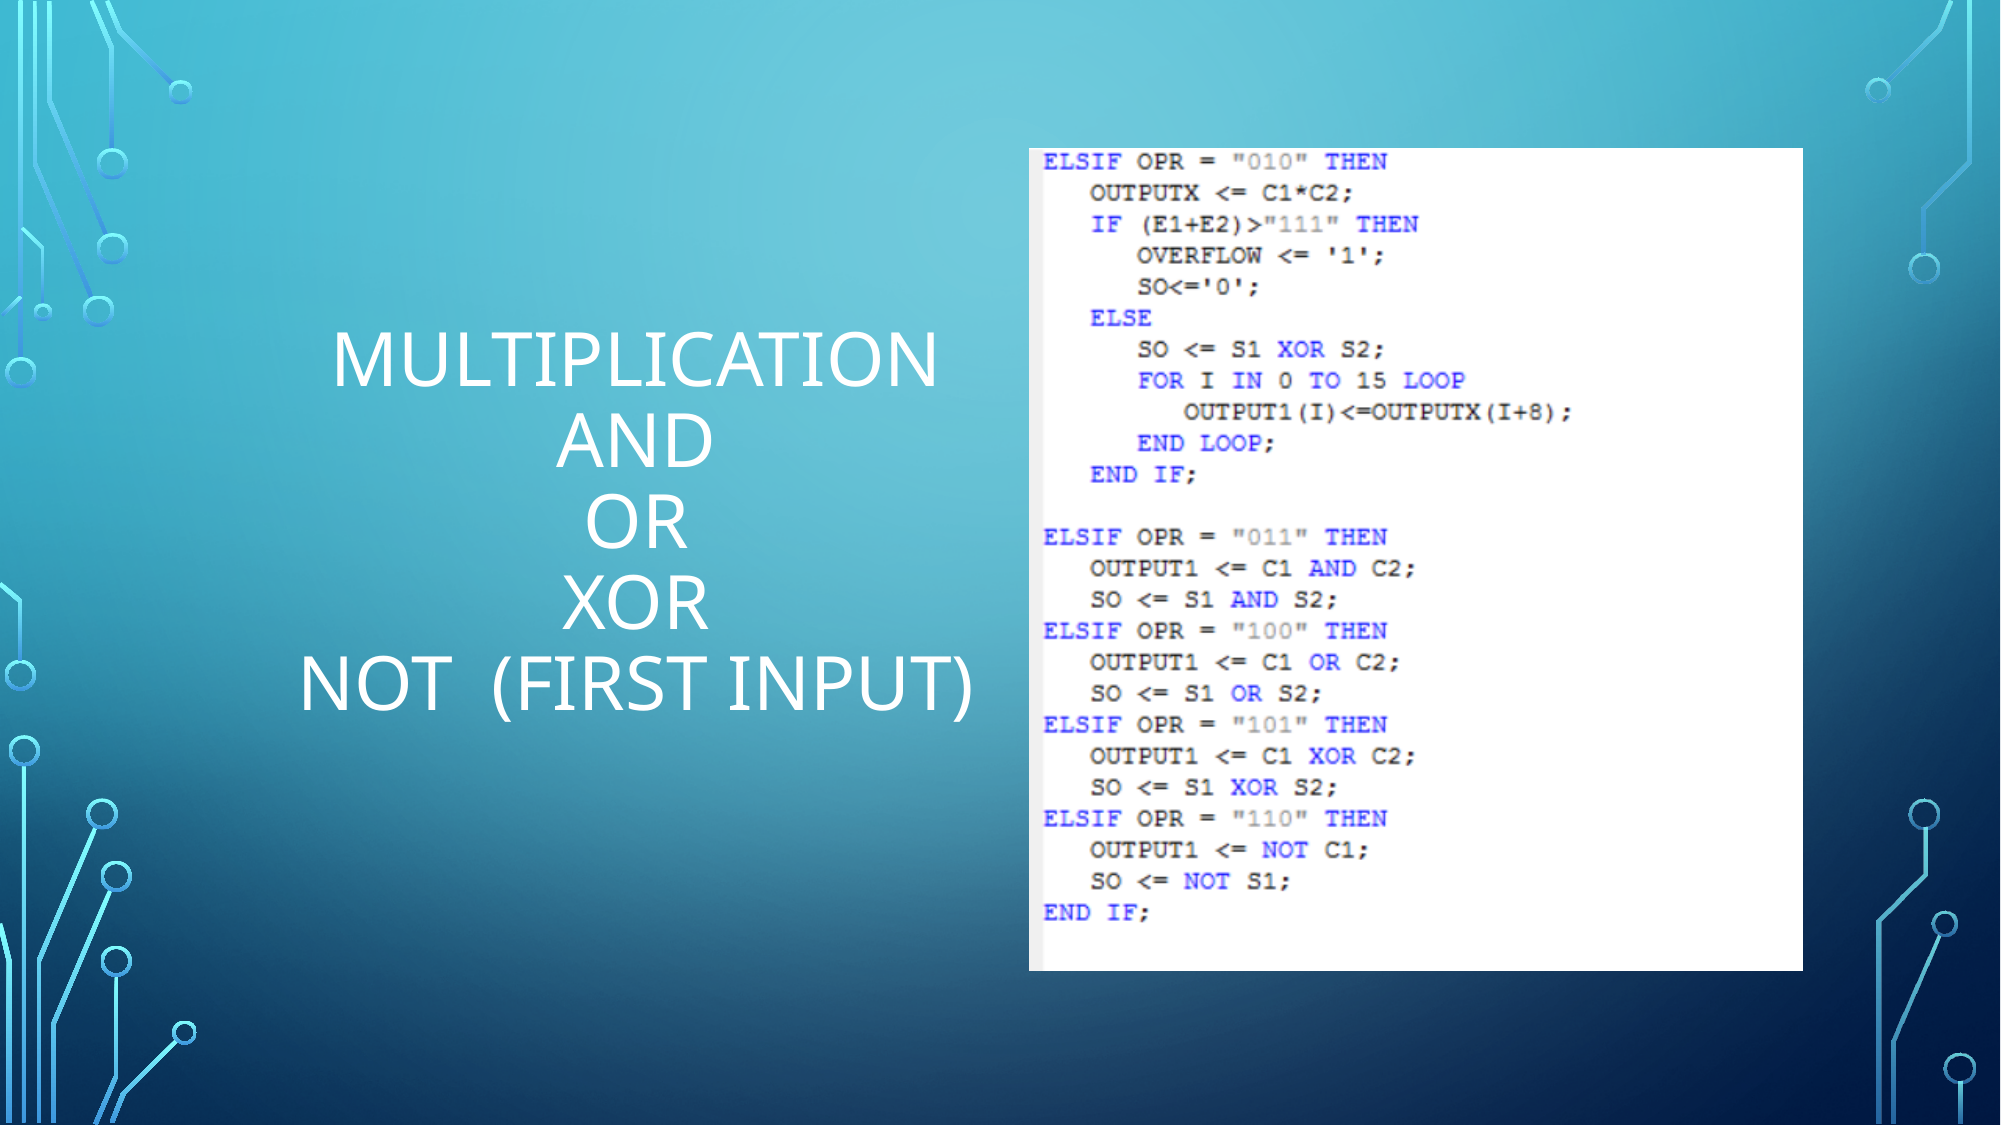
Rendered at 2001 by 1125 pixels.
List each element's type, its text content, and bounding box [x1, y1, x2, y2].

text_box MULTIPLICATION AND OR XOR NOT (first input) [243, 234, 1029, 814]
picture [1029, 148, 1804, 971]
